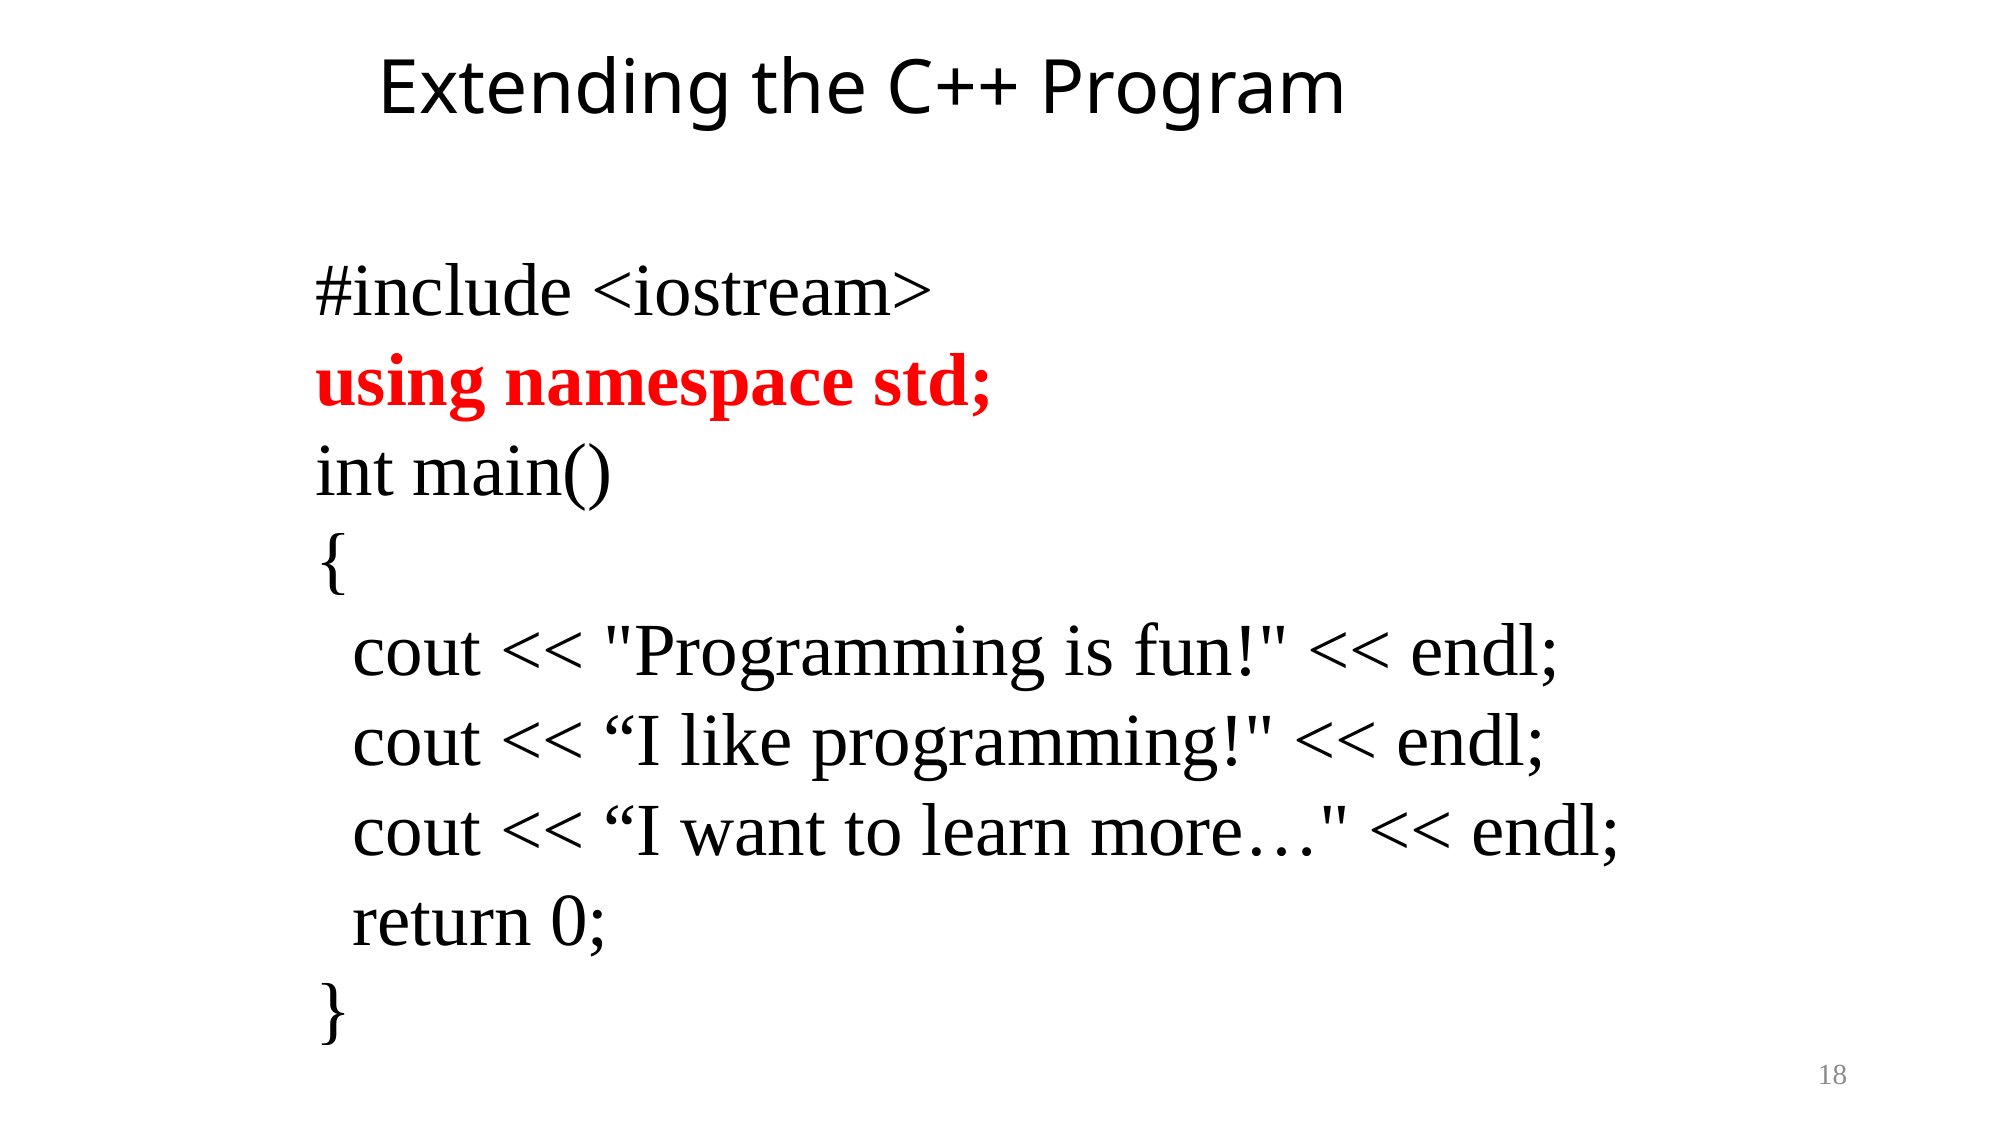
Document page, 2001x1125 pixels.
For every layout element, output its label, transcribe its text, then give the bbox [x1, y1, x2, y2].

slide_number 18 [1700, 1042, 1863, 1103]
text_box [287, 162, 1713, 413]
text_box #include <iostream> using namespace std; int main() { cout << "Programming is fun!" << endl; cout << “I like programming!" << endl; cout << “I want to learn more…" << endl; return 0; } [300, 233, 1700, 1103]
title Extending the C++ Program [362, 37, 1638, 141]
